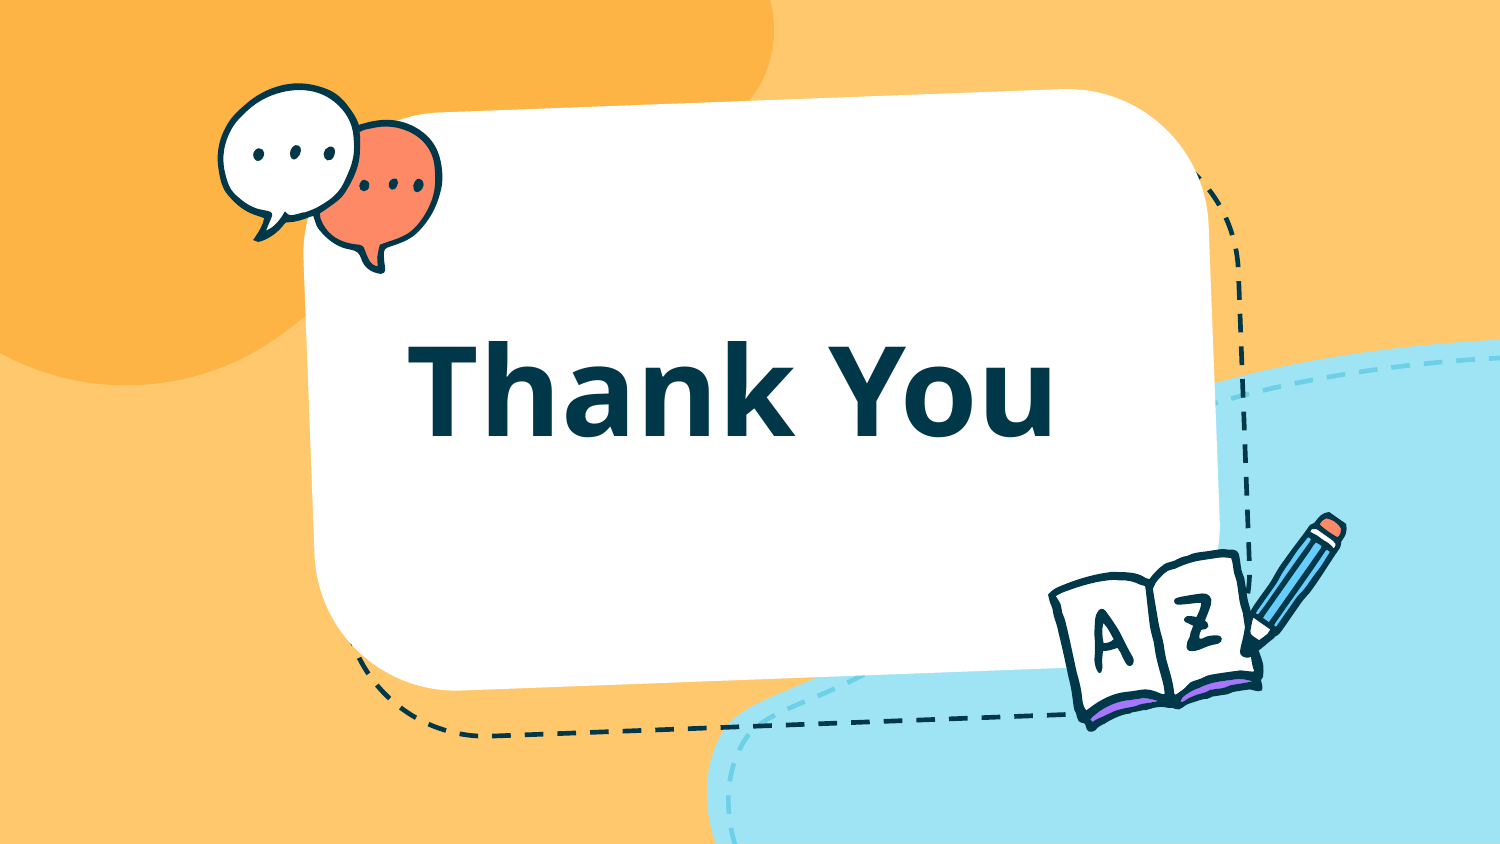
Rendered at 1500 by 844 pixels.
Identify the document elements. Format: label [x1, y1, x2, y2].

text_box [215, 83, 444, 275]
text_box [1047, 548, 1265, 733]
text_box [1239, 511, 1348, 660]
text_box [300, 78, 1253, 747]
